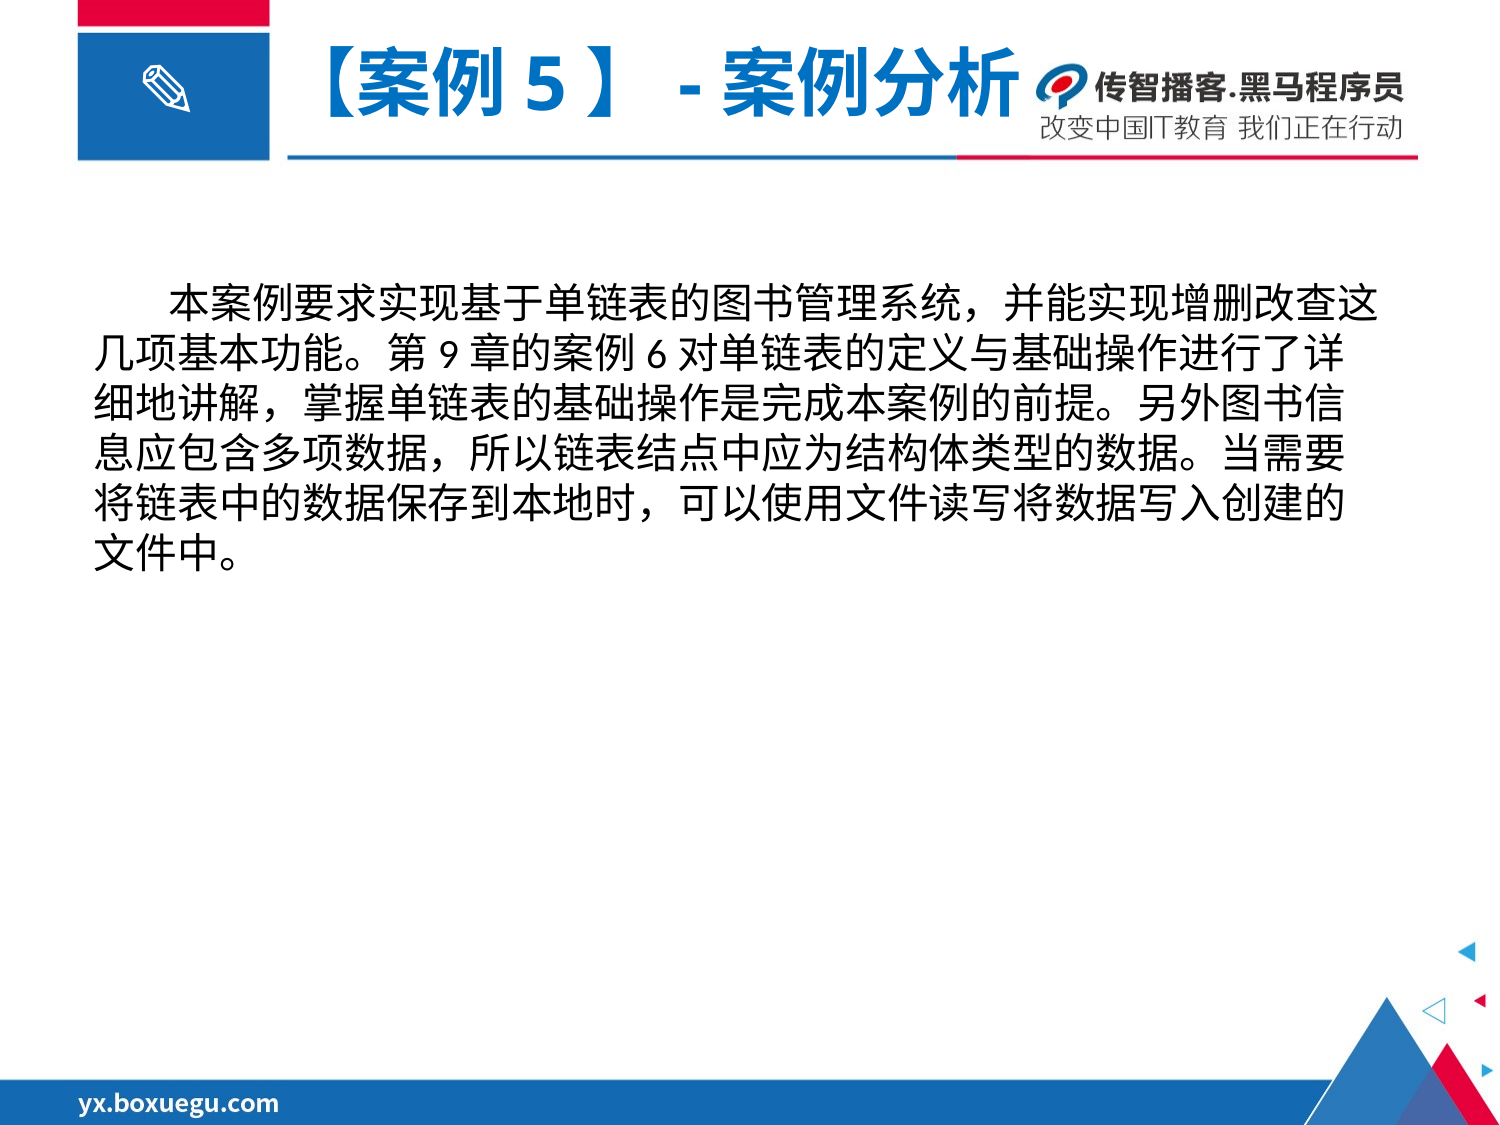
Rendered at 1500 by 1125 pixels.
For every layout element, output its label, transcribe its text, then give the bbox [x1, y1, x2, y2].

text_box 本案例要求实现基于单链表的图书管理系统，并能实现增删改查这几项基本功能。第9章的案例6对单链表的定义与基础操作进行了详细地讲解，掌握单链表的基础操作是完成本案例的前提。另外图书信息应包含多项数据，所以链表结点中应为结构体类型的数据。当需要将链表中的数据保存到本地时，可以使用文件读写将数据写入创建的文件中。 [78, 268, 1400, 615]
picture [0, 1, 1500, 1125]
text_box 【案例5】-案例分析 [267, 17, 1112, 143]
